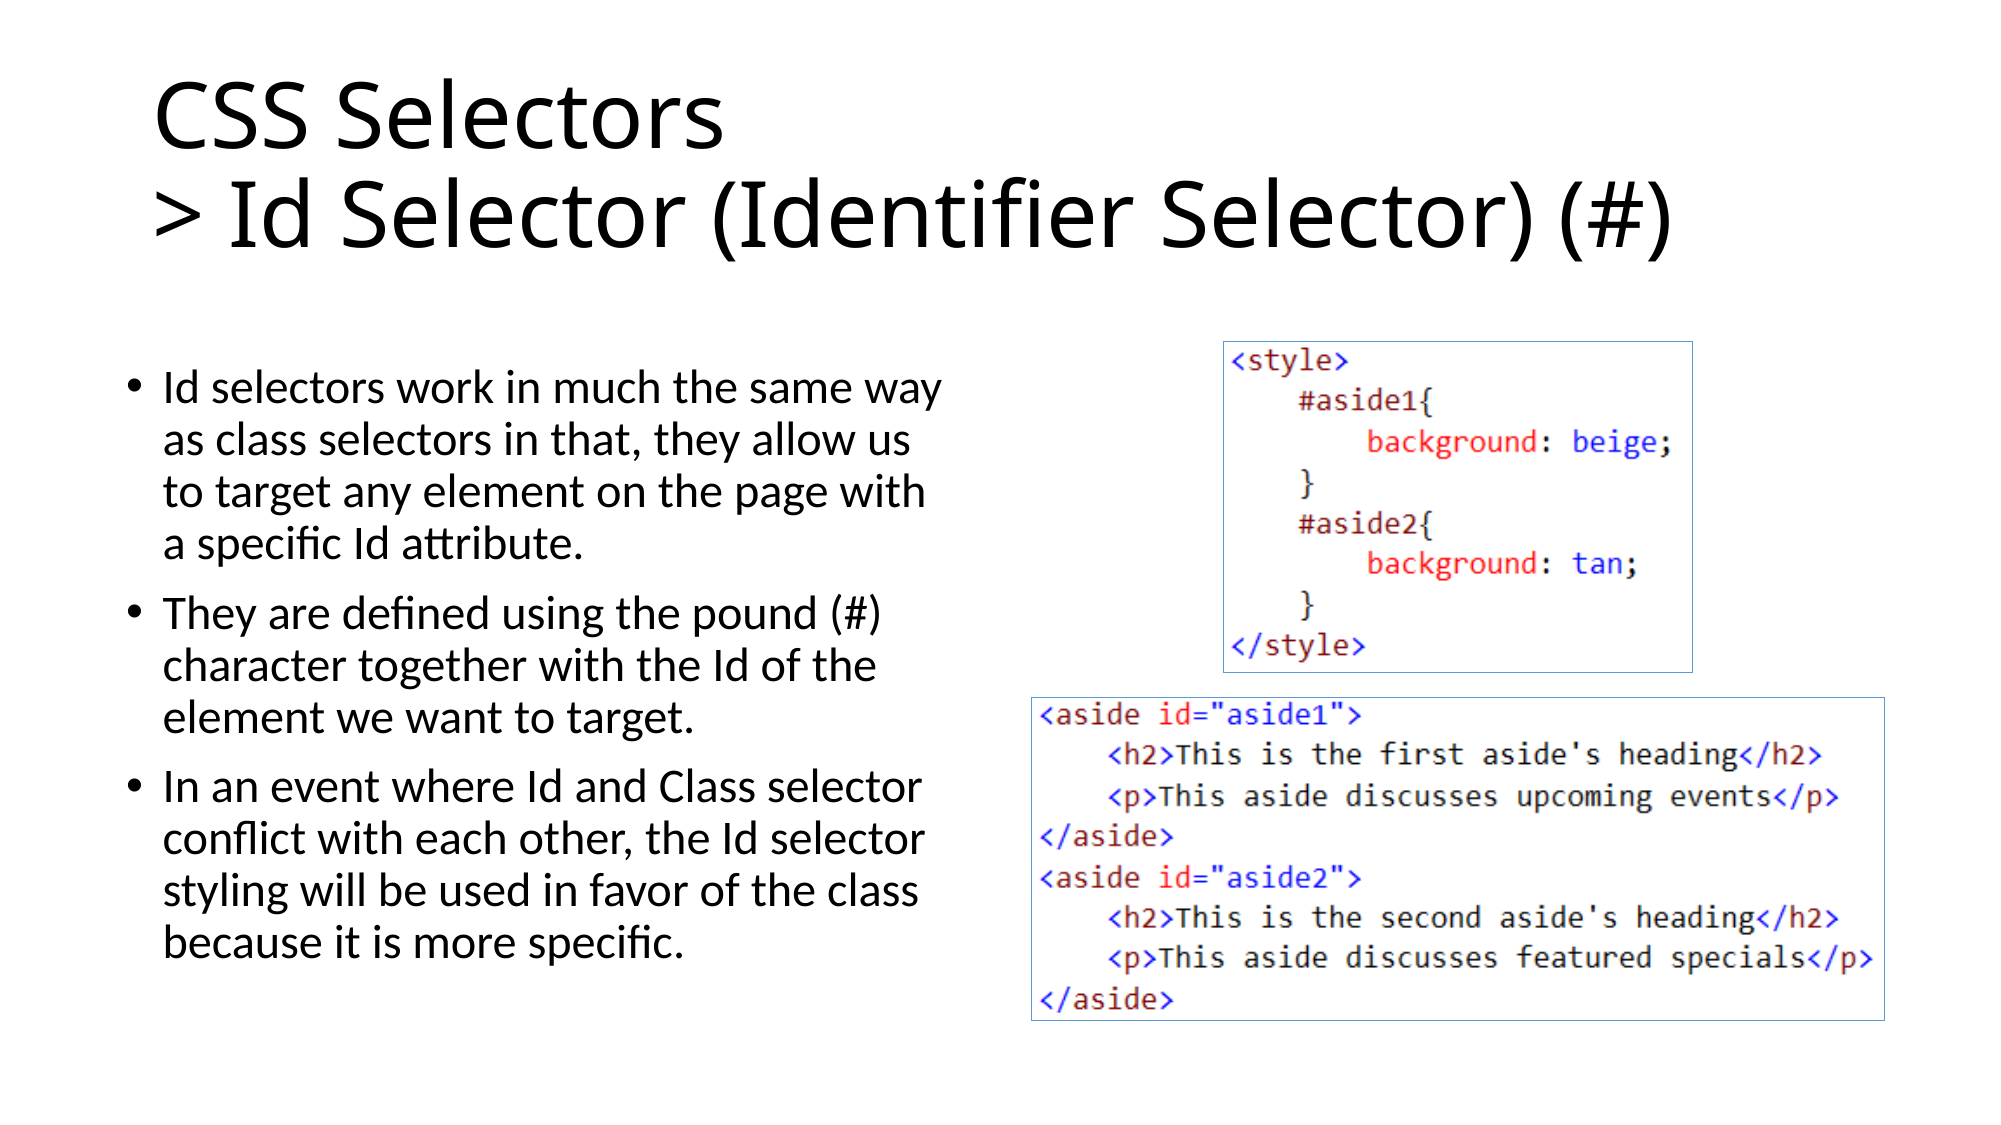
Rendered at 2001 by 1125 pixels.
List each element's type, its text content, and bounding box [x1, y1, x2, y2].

title CSS Selectors > Id Selector (Identifier Selector) (#) [137, 59, 1863, 278]
picture [1031, 697, 1886, 1020]
picture [1223, 341, 1693, 673]
list Id selectors work in much the same way as class selectors in that, they allow us to target any element on the page with a specific Id attribute. They are defined using the pound (#) character together with the Id of the element we want to target. In an event where Id and Class selector conflict with each other, the Id selector styling will be used in favor of the class because it is more specific. [111, 354, 967, 992]
